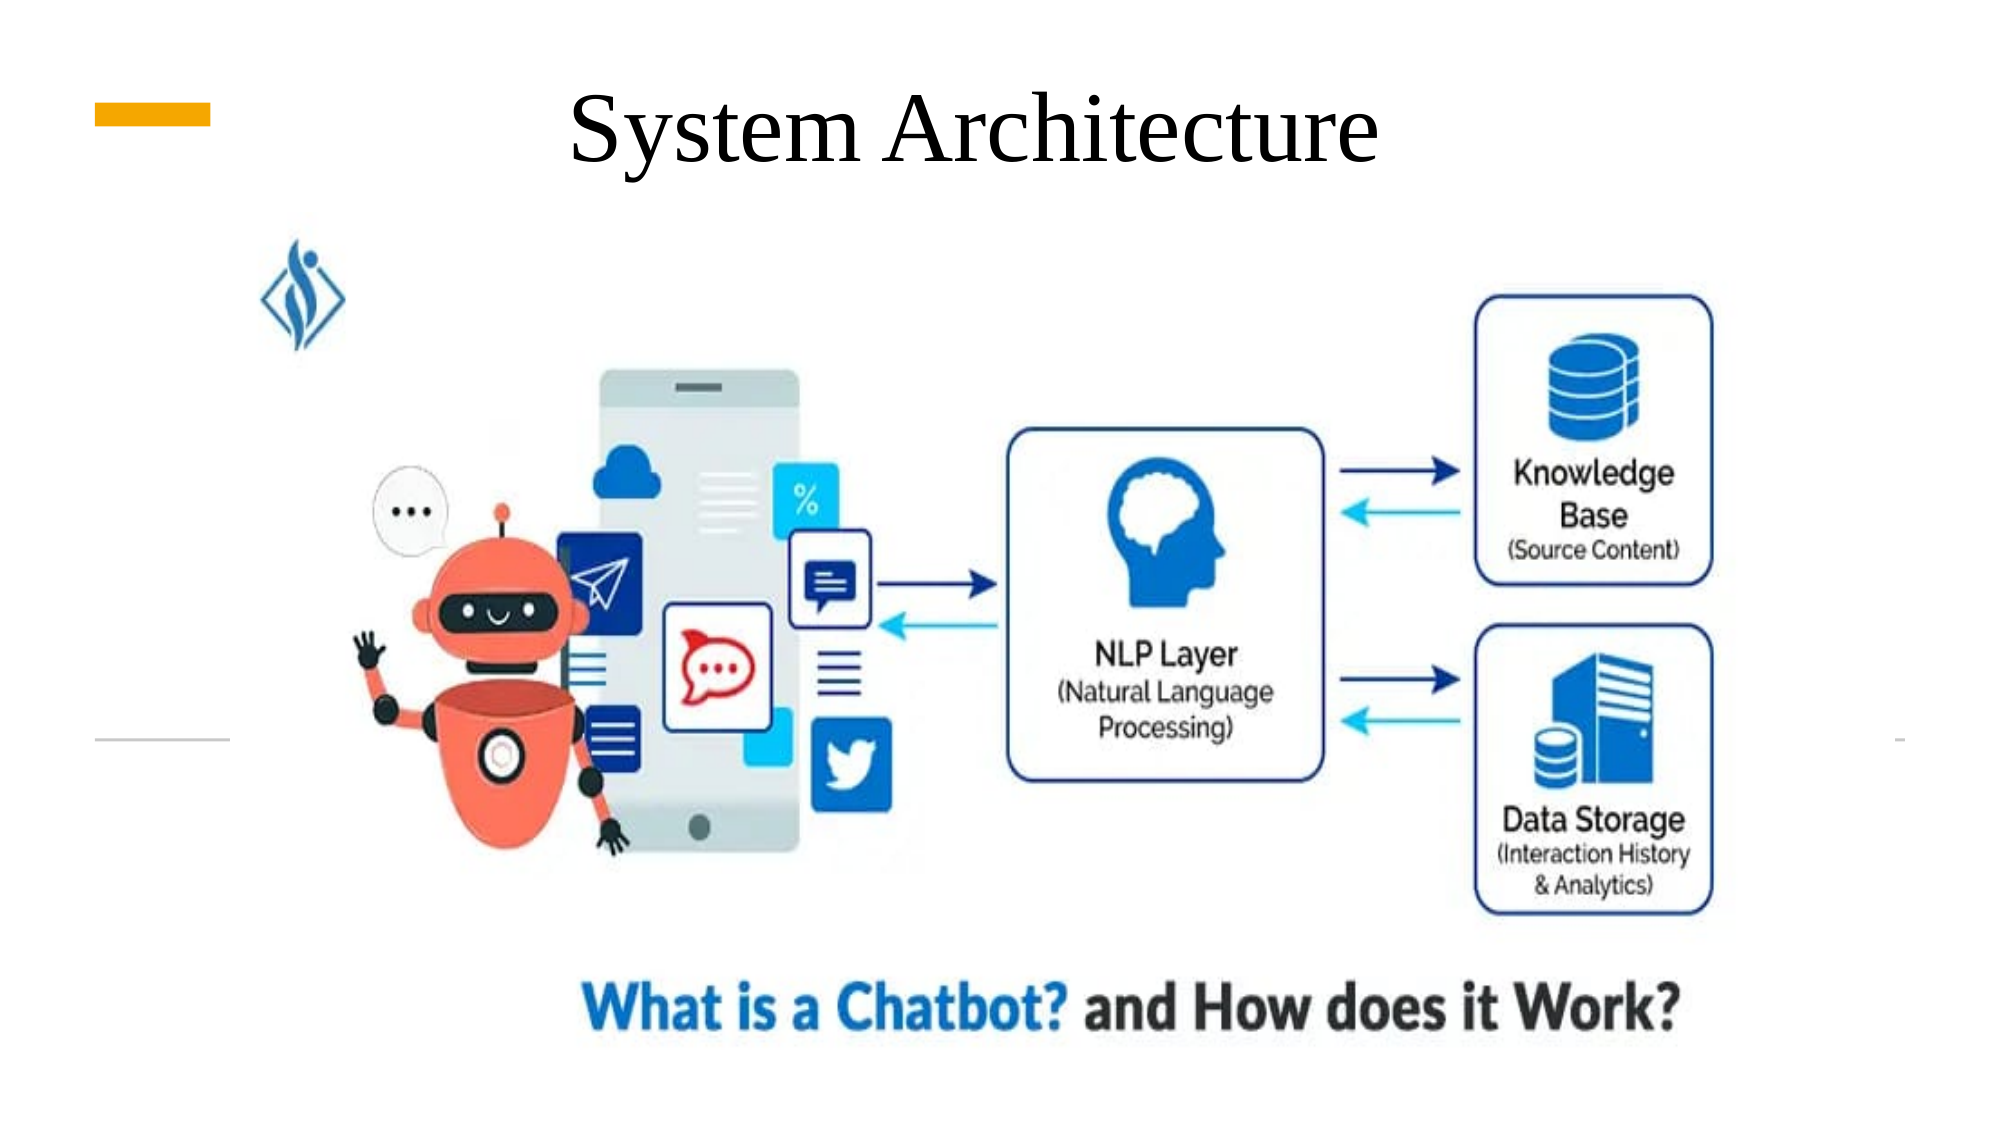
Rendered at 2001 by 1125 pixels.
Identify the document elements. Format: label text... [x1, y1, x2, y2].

title System Architecture [552, 38, 1505, 191]
picture [230, 212, 1895, 1082]
